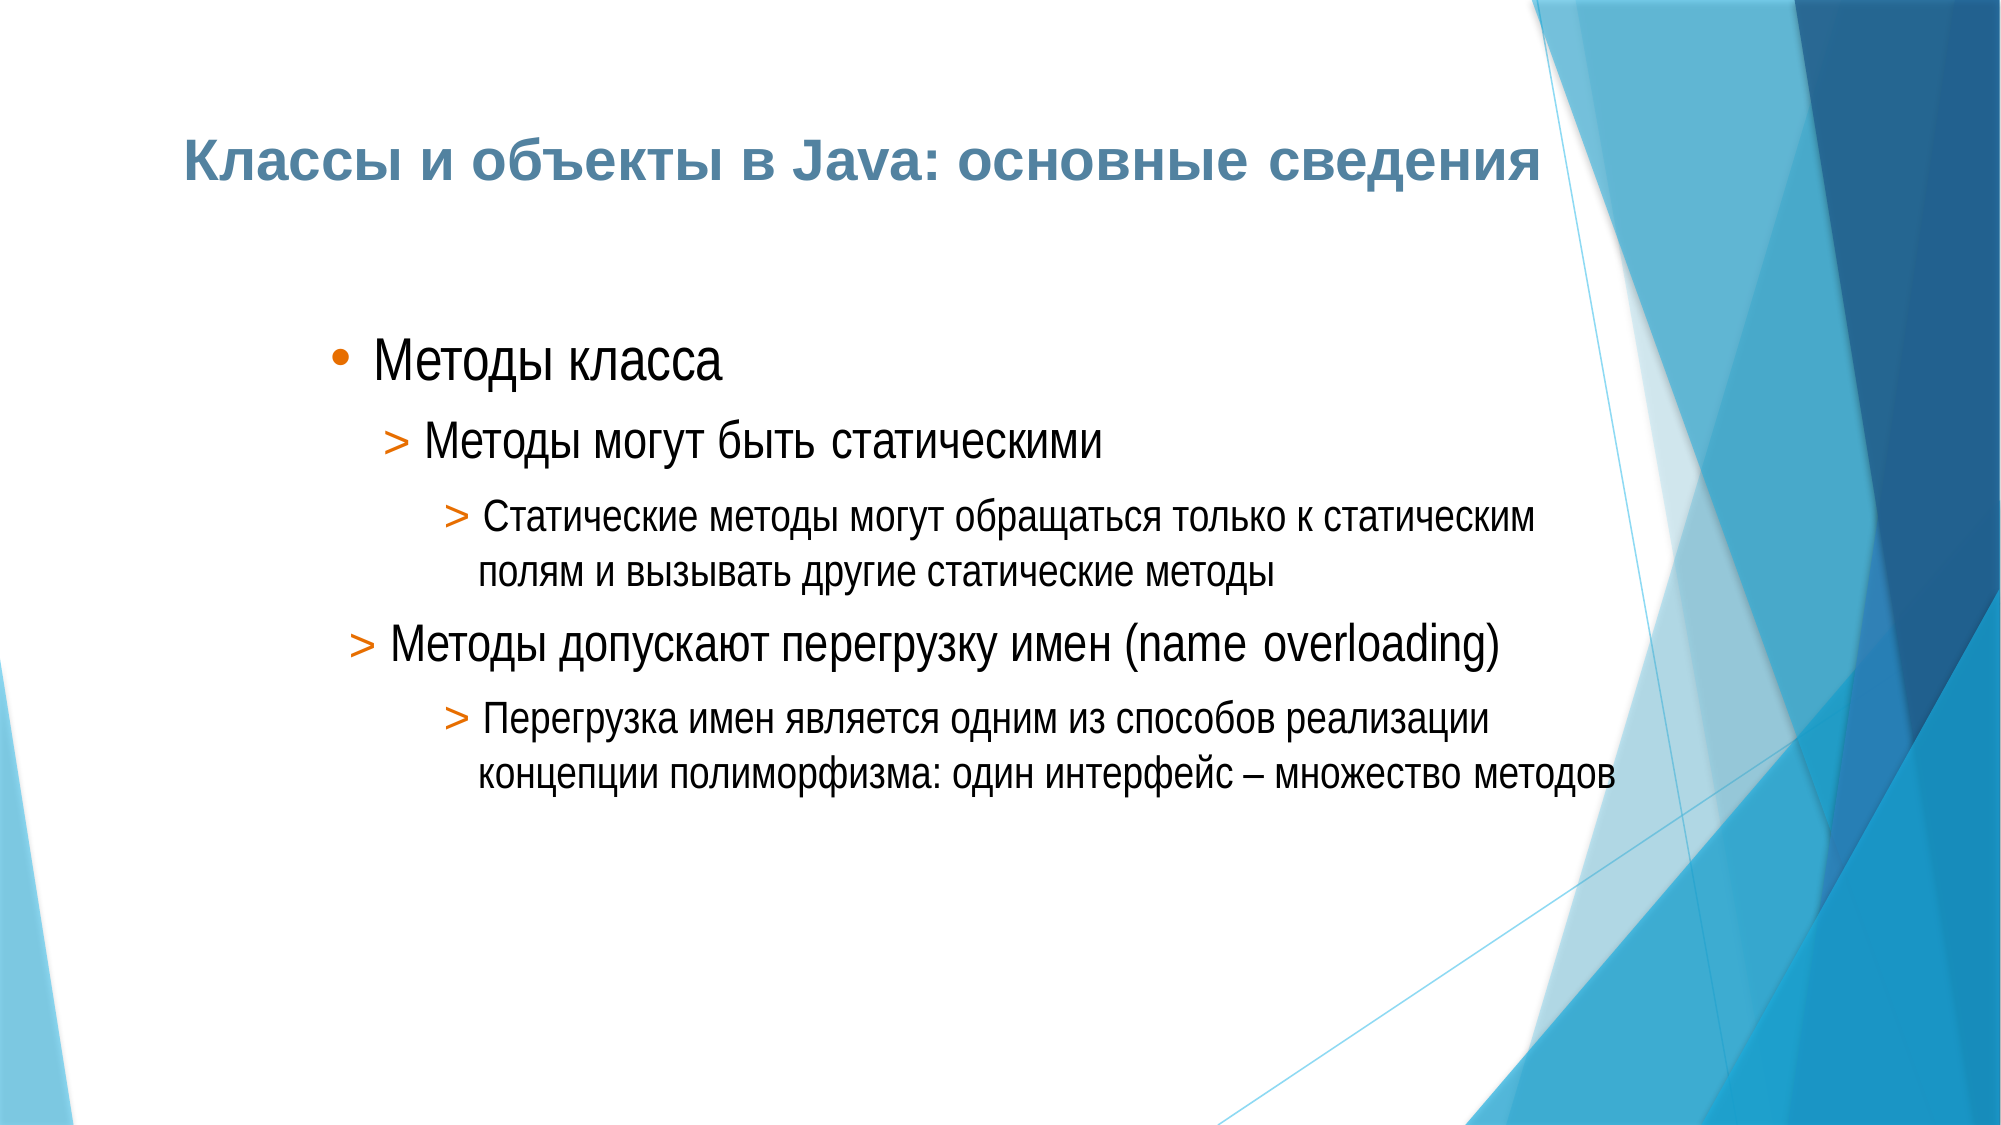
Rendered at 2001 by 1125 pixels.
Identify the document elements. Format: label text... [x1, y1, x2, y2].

title Классы и объекты в Java: основные сведения [168, 114, 1579, 332]
text_box Методы класса > Методы могут быть статическими > Статические методы могут обращаться только к статическим полям и вызывать другие статические методы > Методы допускают перегрузку имен (name overloading) > Перегрузка имен является одним из способов реализации концепции полиморфизма: один интерфейс – множество методов [328, 302, 1631, 798]
